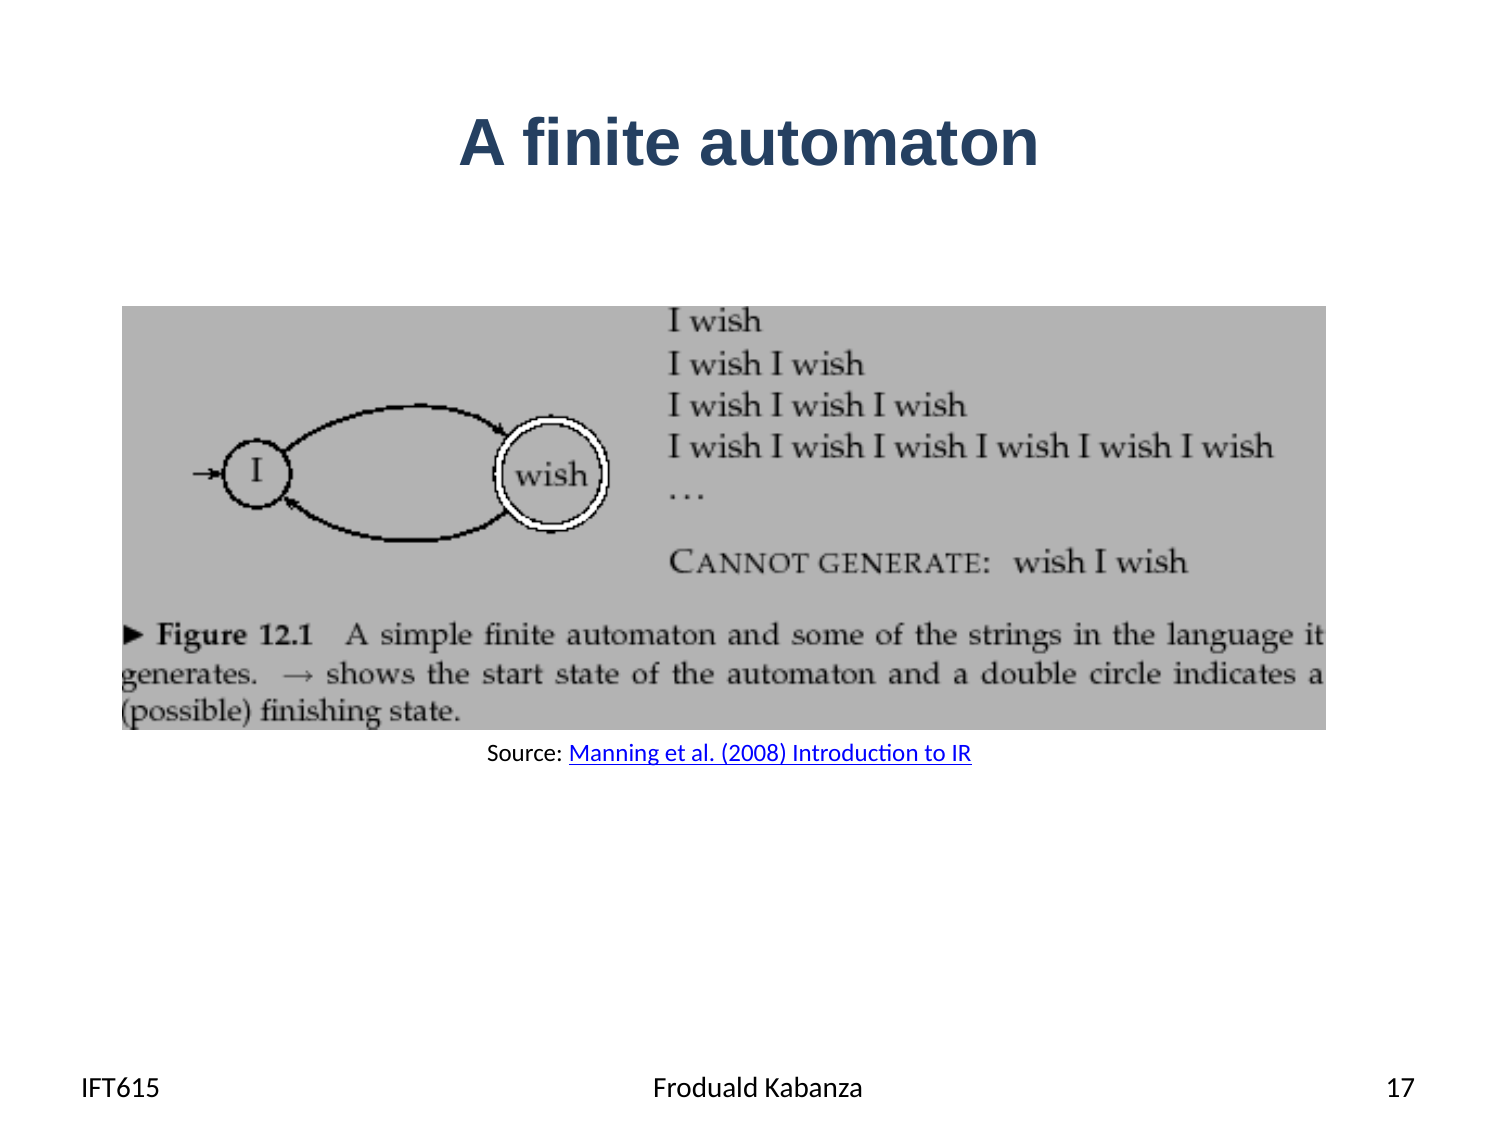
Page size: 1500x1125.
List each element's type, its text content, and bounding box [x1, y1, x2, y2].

slide_number 17 [1080, 1056, 1431, 1117]
footer Froduald Kabanza [520, 1056, 996, 1117]
slide_number IFT615 [66, 1056, 356, 1117]
picture [122, 306, 1326, 730]
title A finite automaton [75, 45, 1425, 233]
text_box Source: Manning et al. (2008) Introduction to IR [472, 738, 988, 775]
